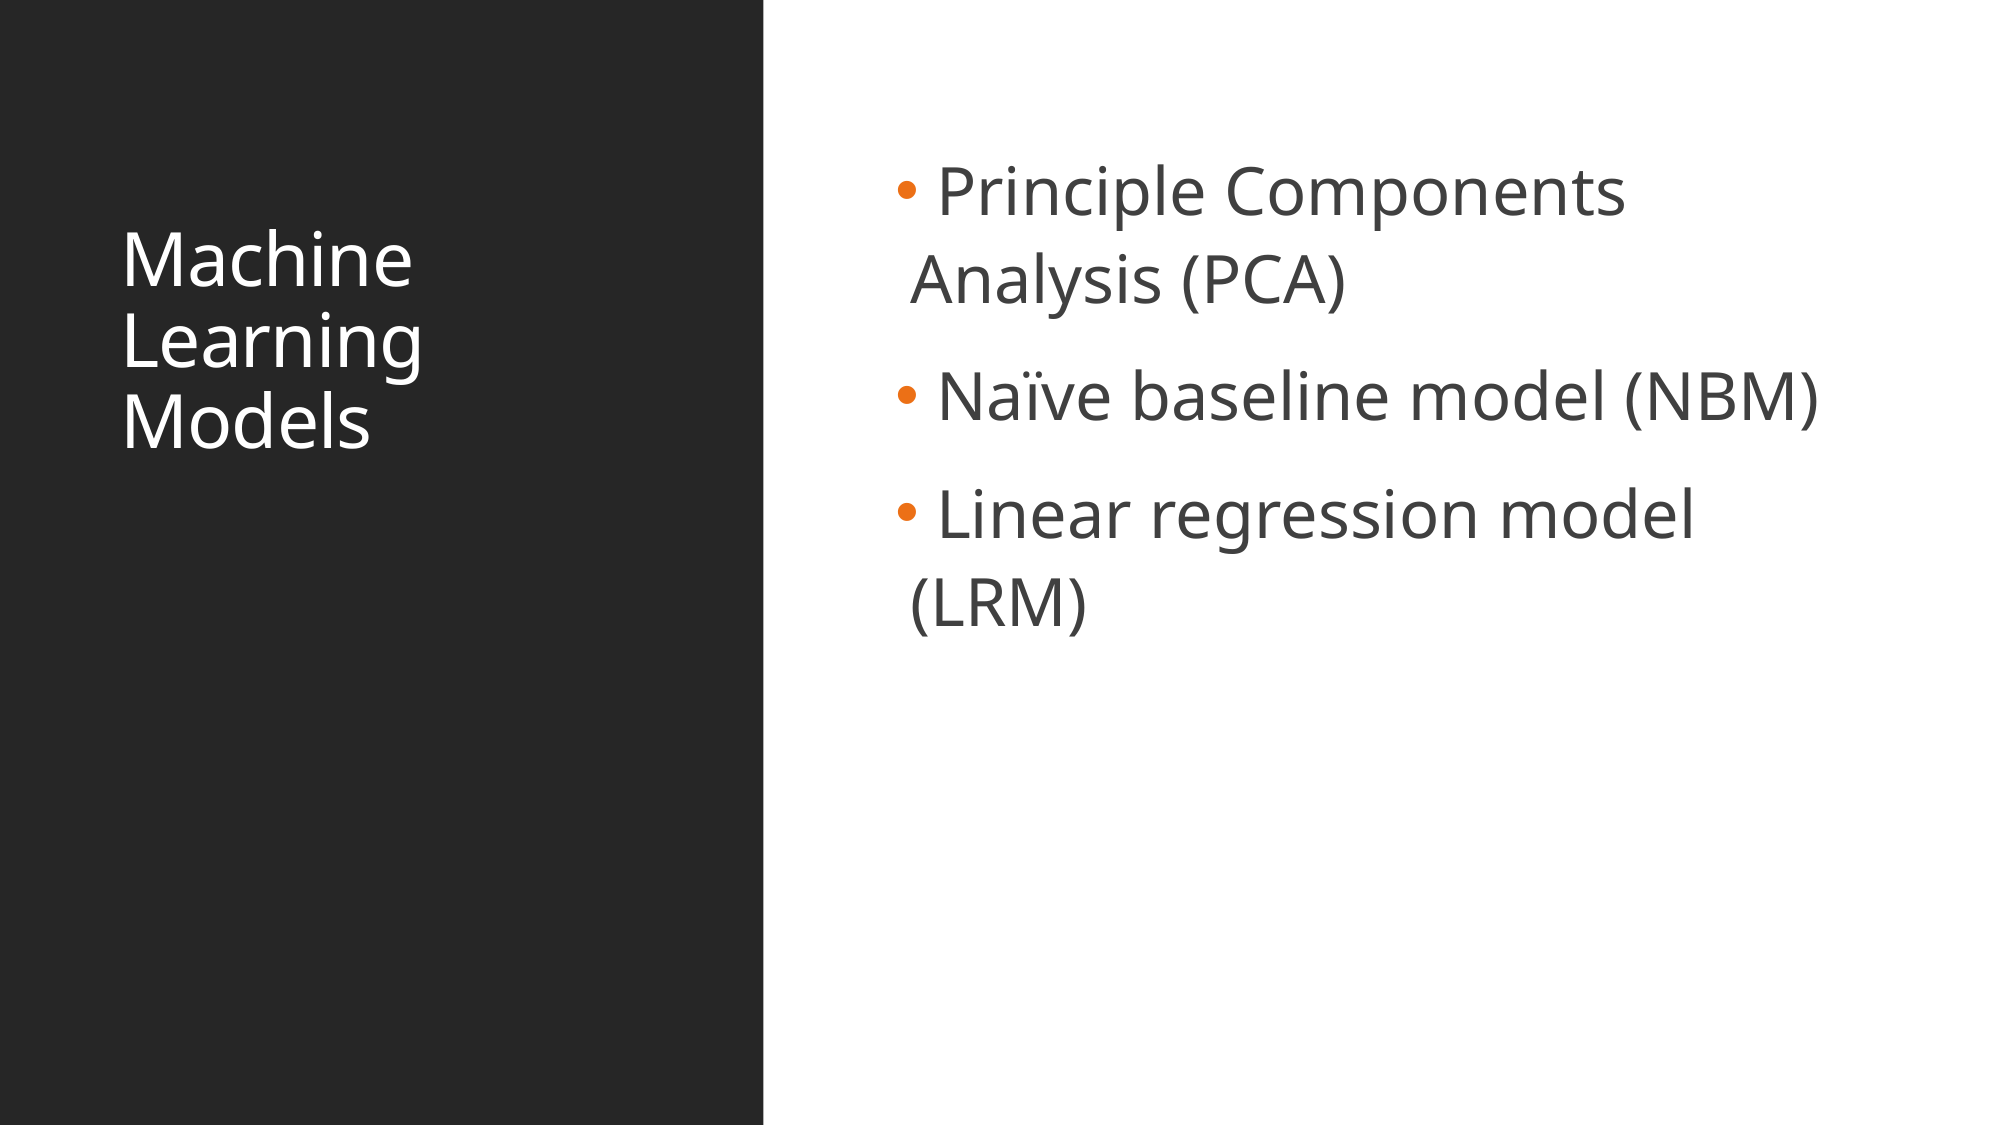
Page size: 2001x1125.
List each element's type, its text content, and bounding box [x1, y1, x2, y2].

list Principle Components Analysis (PCA) Naïve baseline model (NBM) Linear regression model (LRM) [895, 133, 1868, 1002]
title Machine Learning Models [105, 128, 683, 473]
